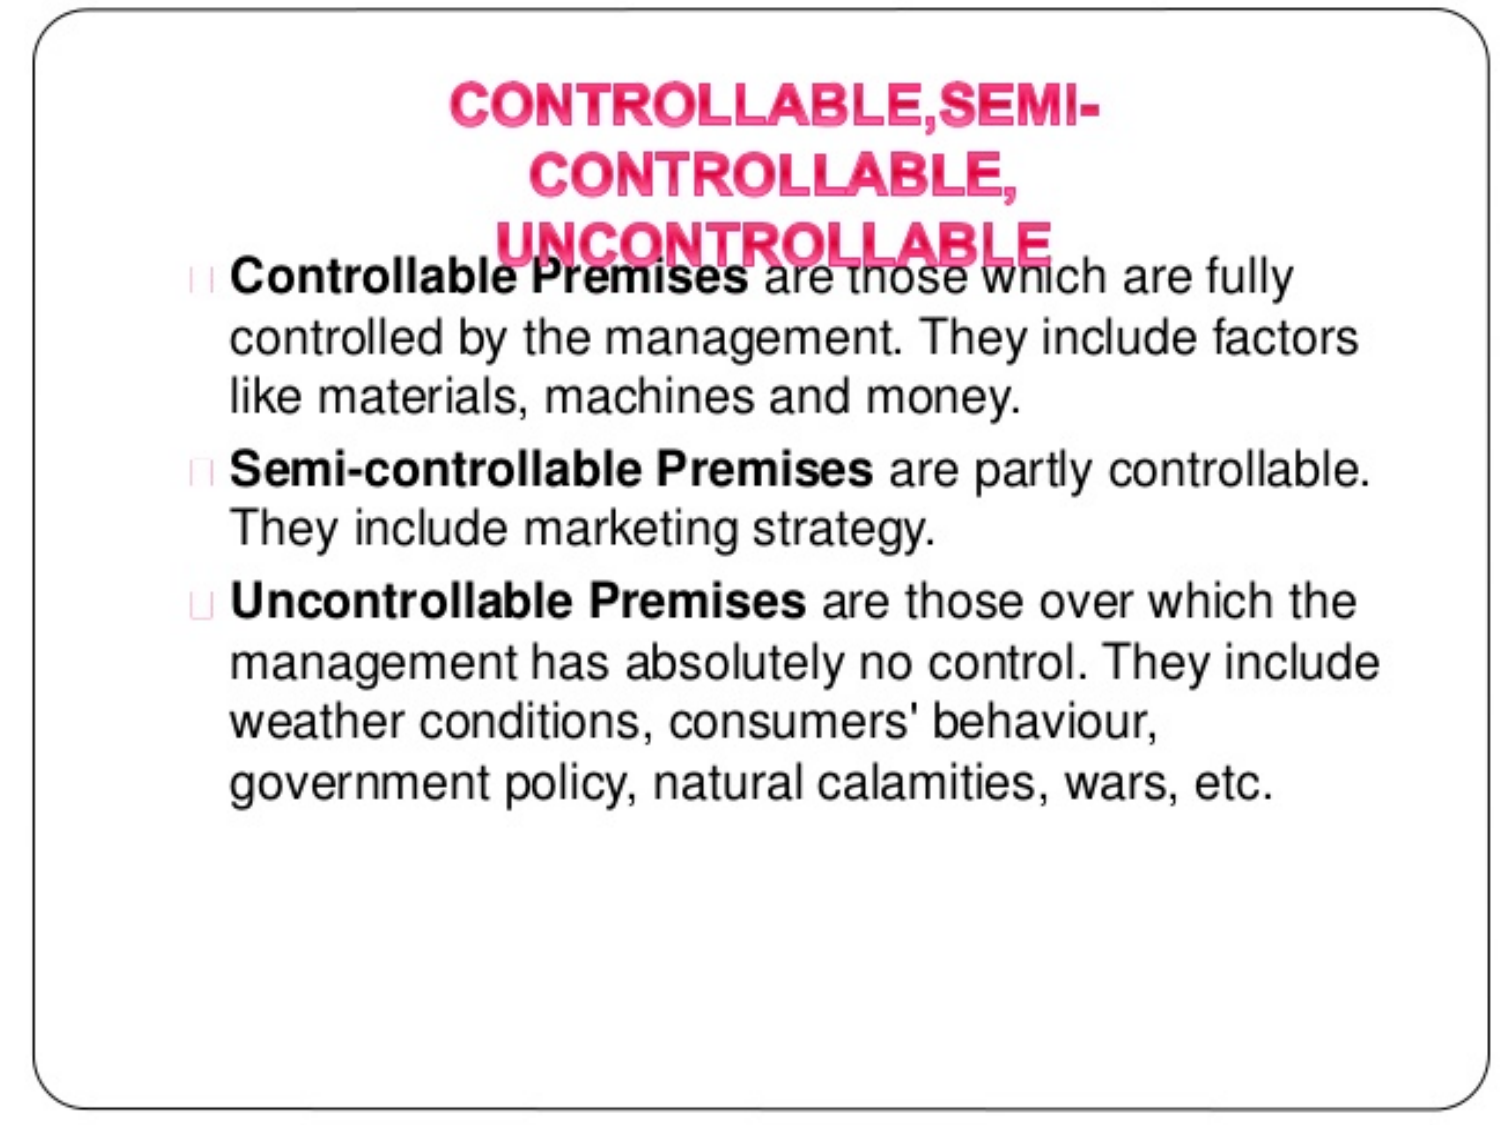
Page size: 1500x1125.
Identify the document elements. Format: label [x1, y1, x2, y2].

list [24, 0, 1500, 1125]
